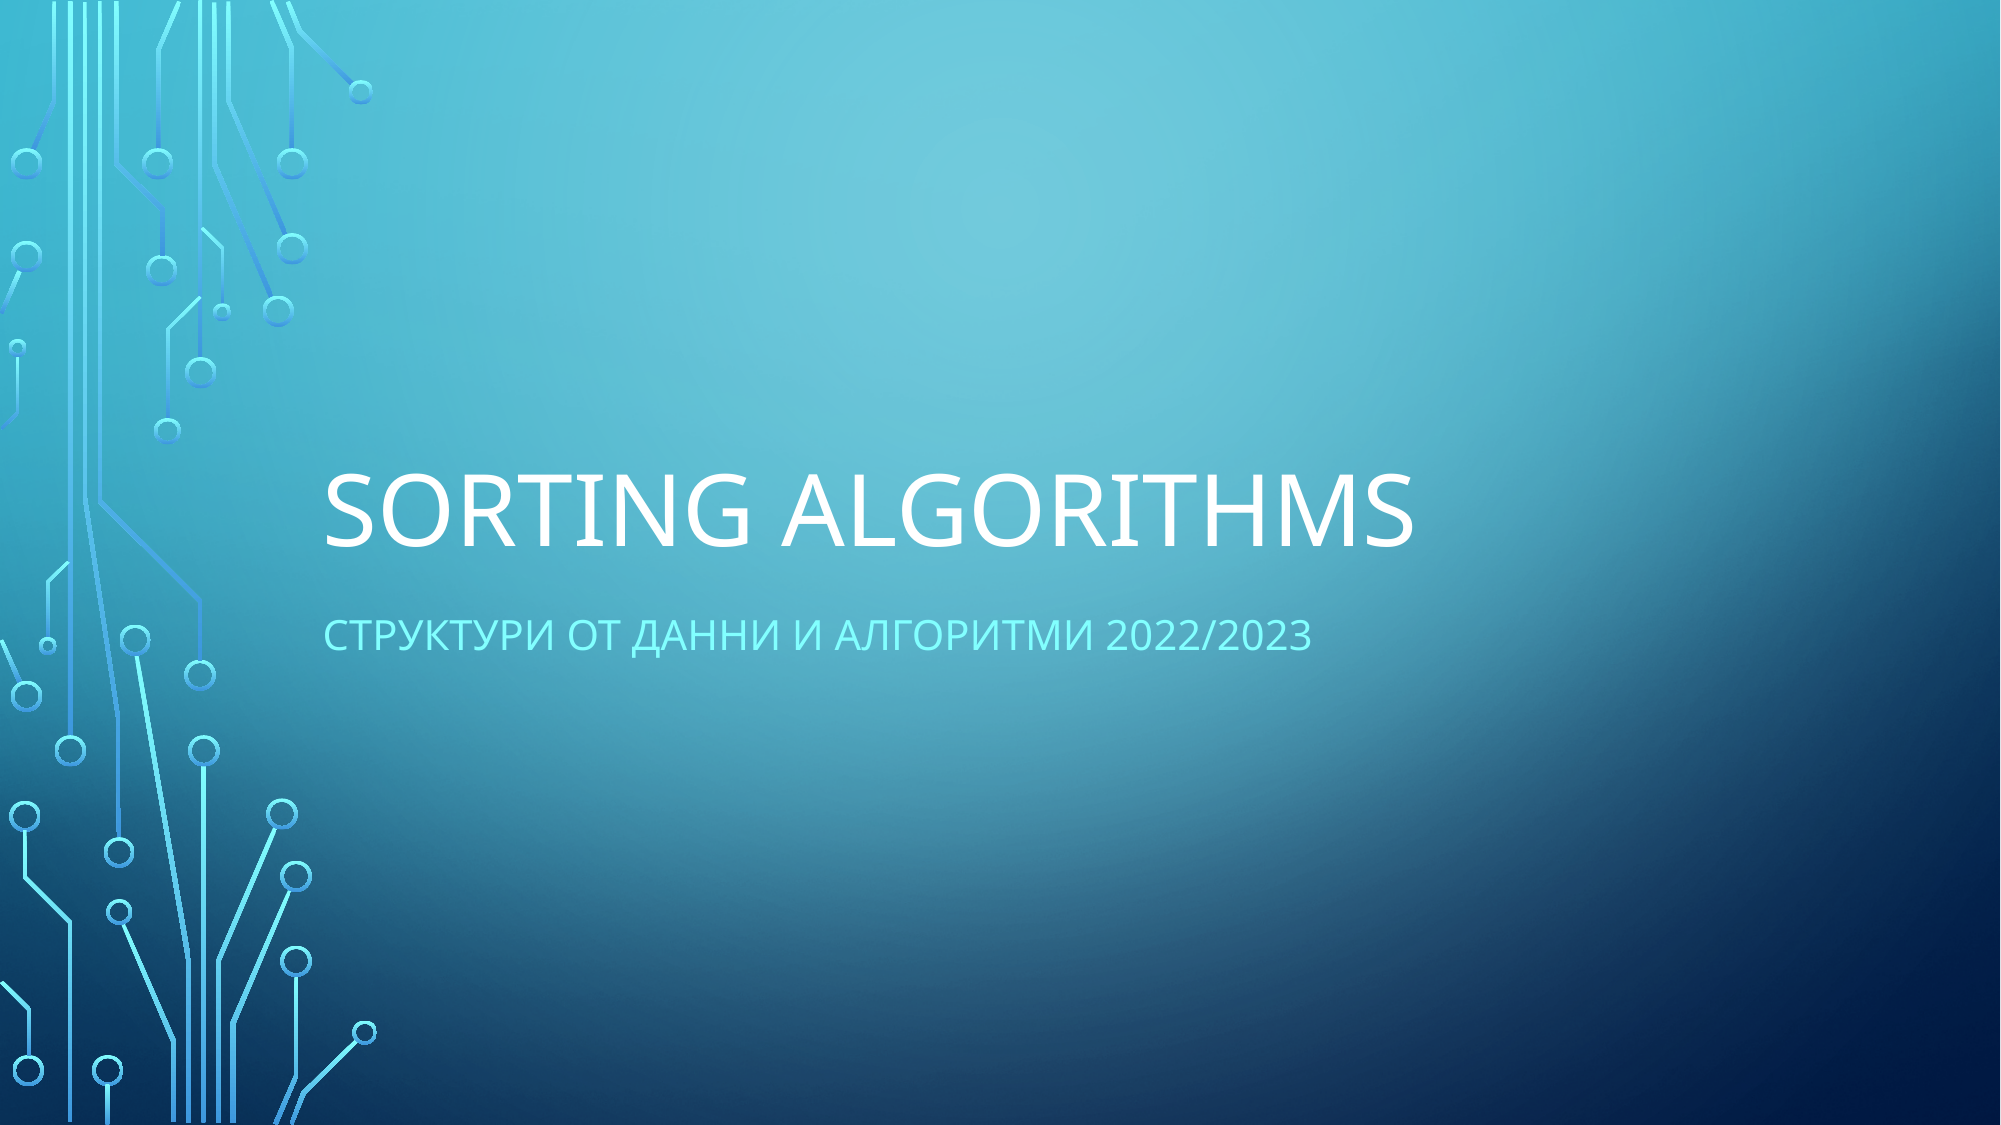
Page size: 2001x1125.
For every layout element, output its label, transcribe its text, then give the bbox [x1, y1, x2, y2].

title Sorting algorithms [307, 184, 1750, 576]
subtitle Структури от данни и алгоритми 2022/2023 [307, 590, 1750, 863]
